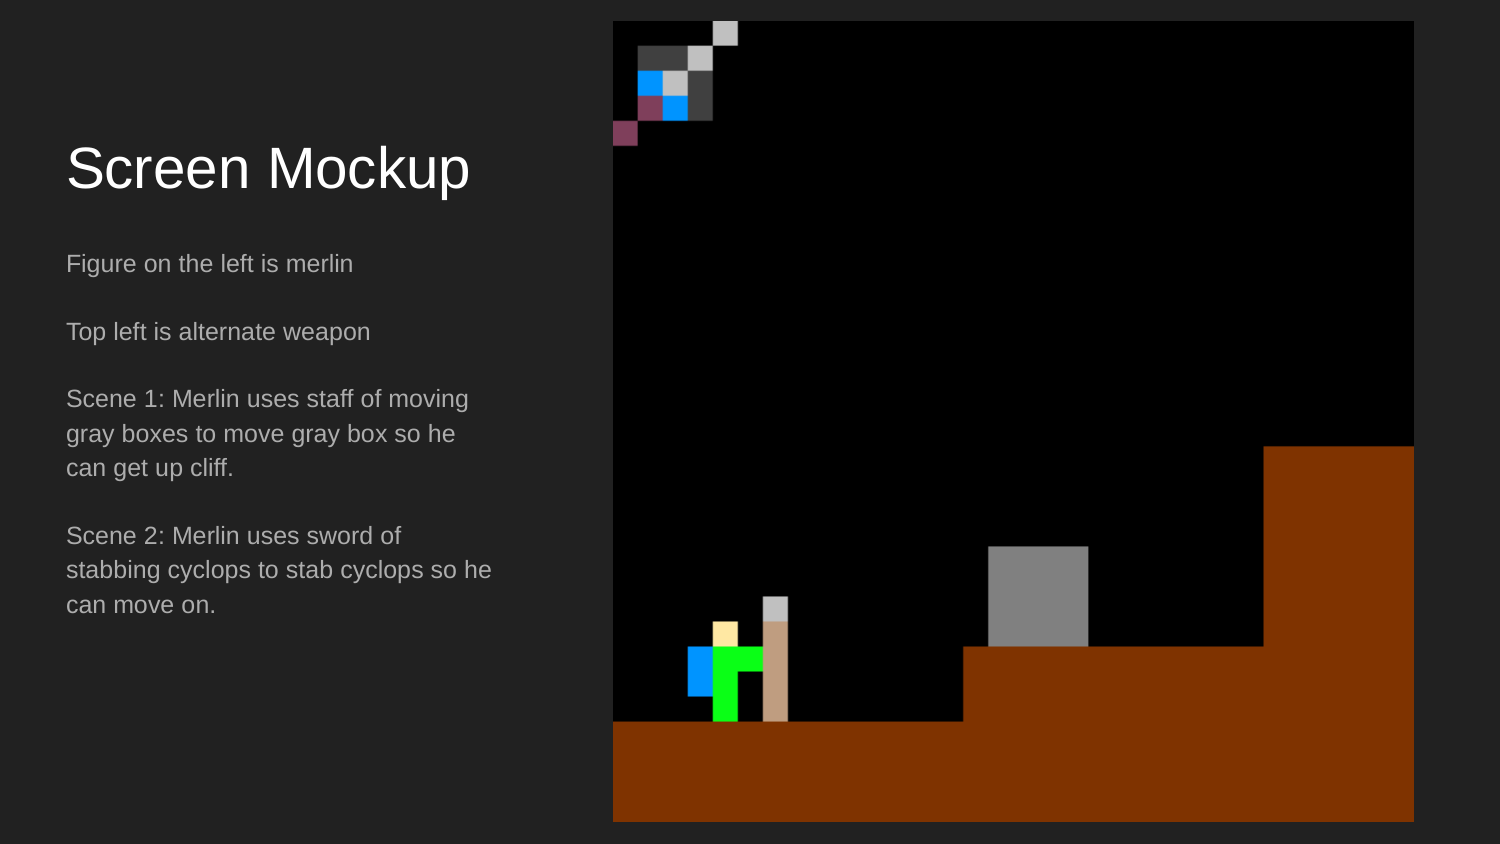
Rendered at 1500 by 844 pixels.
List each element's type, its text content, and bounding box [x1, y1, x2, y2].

picture [612, 21, 1414, 823]
title Screen Mockup [51, 91, 512, 216]
list Figure on the left is merlin Top left is alternate weapon Scene 1: Merlin uses staff of moving gray boxes to move gray box so he can get up cliff. Scene 2: Merlin uses sword of stabbing cyclops to stab cyclops so he can move on. [51, 227, 512, 750]
